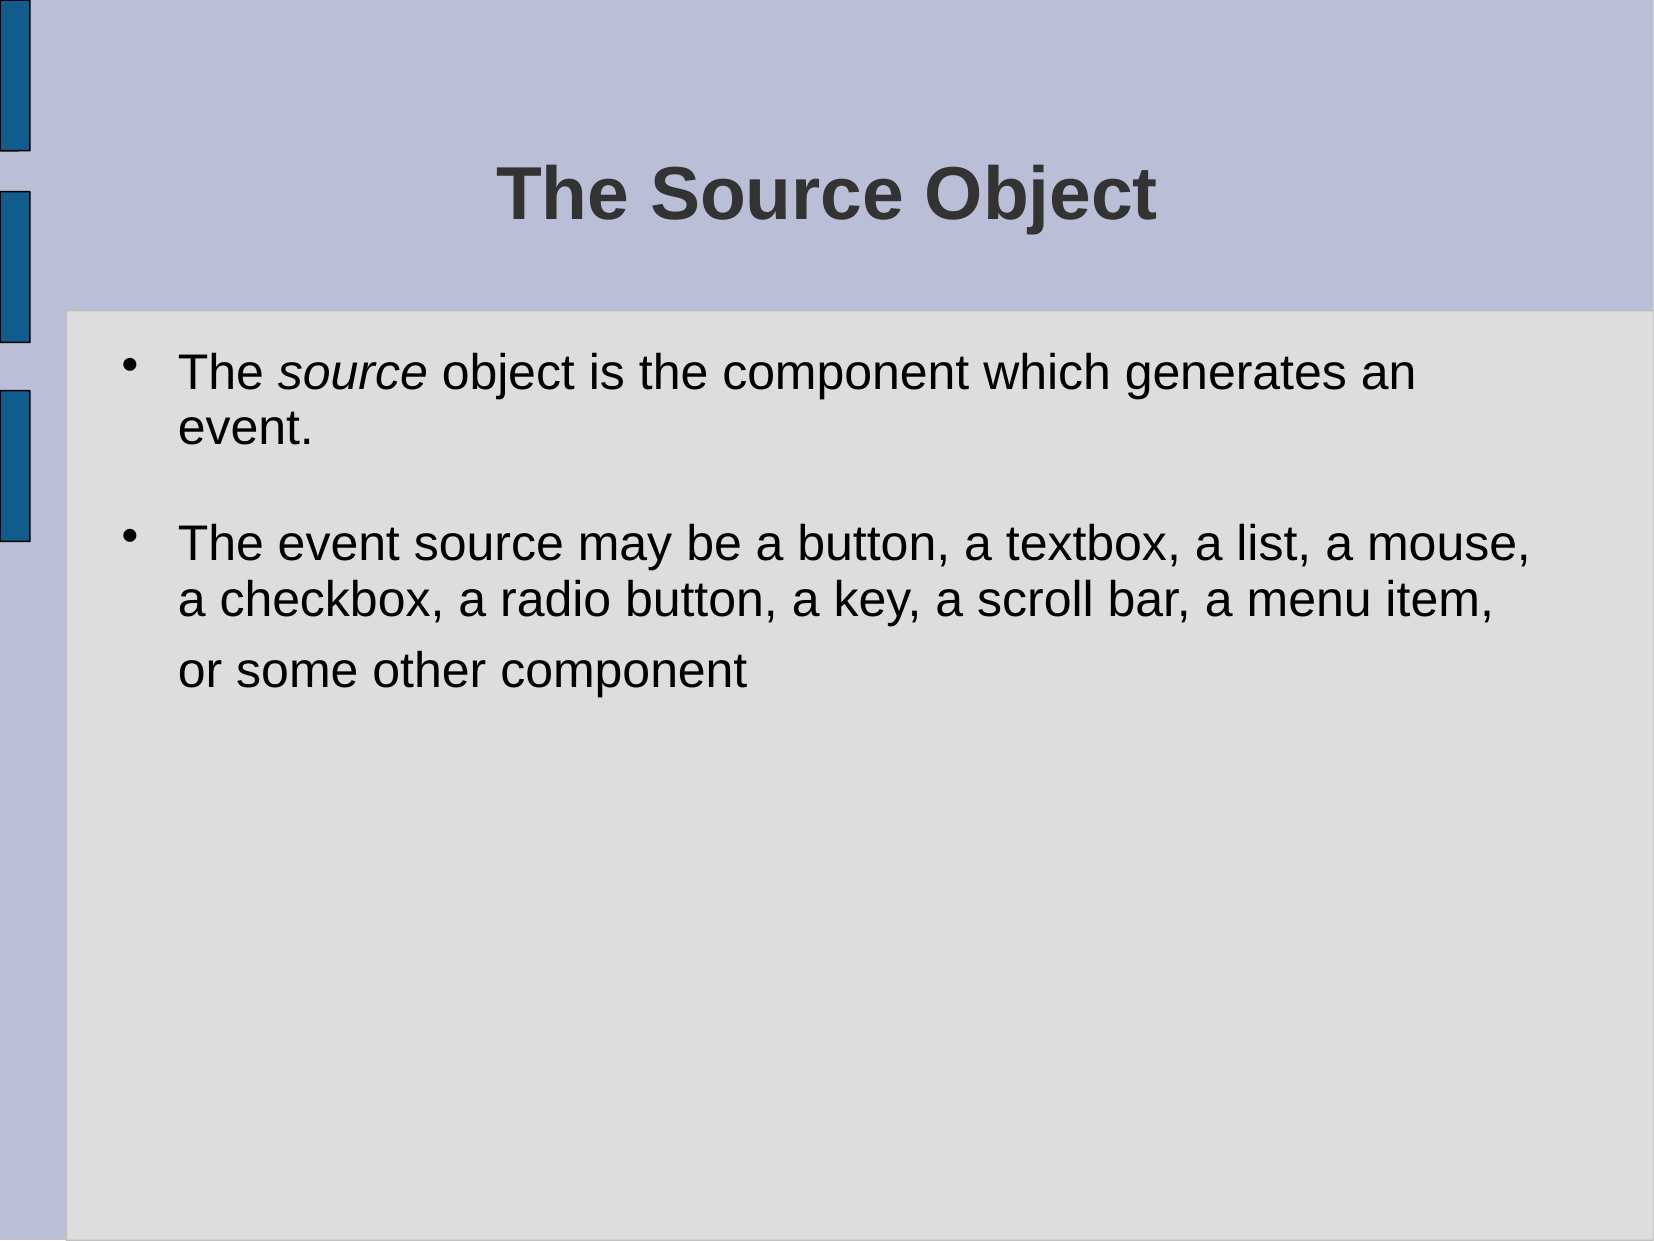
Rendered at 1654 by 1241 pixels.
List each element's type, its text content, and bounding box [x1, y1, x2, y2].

title The Source Object [121, 90, 1534, 299]
list The source object is the component which generates an event. The event source may be a button, a textbox, a list, a mouse, a checkbox, a radio button, a key, a scroll bar, a menu item, or some other component [121, 344, 1534, 1126]
